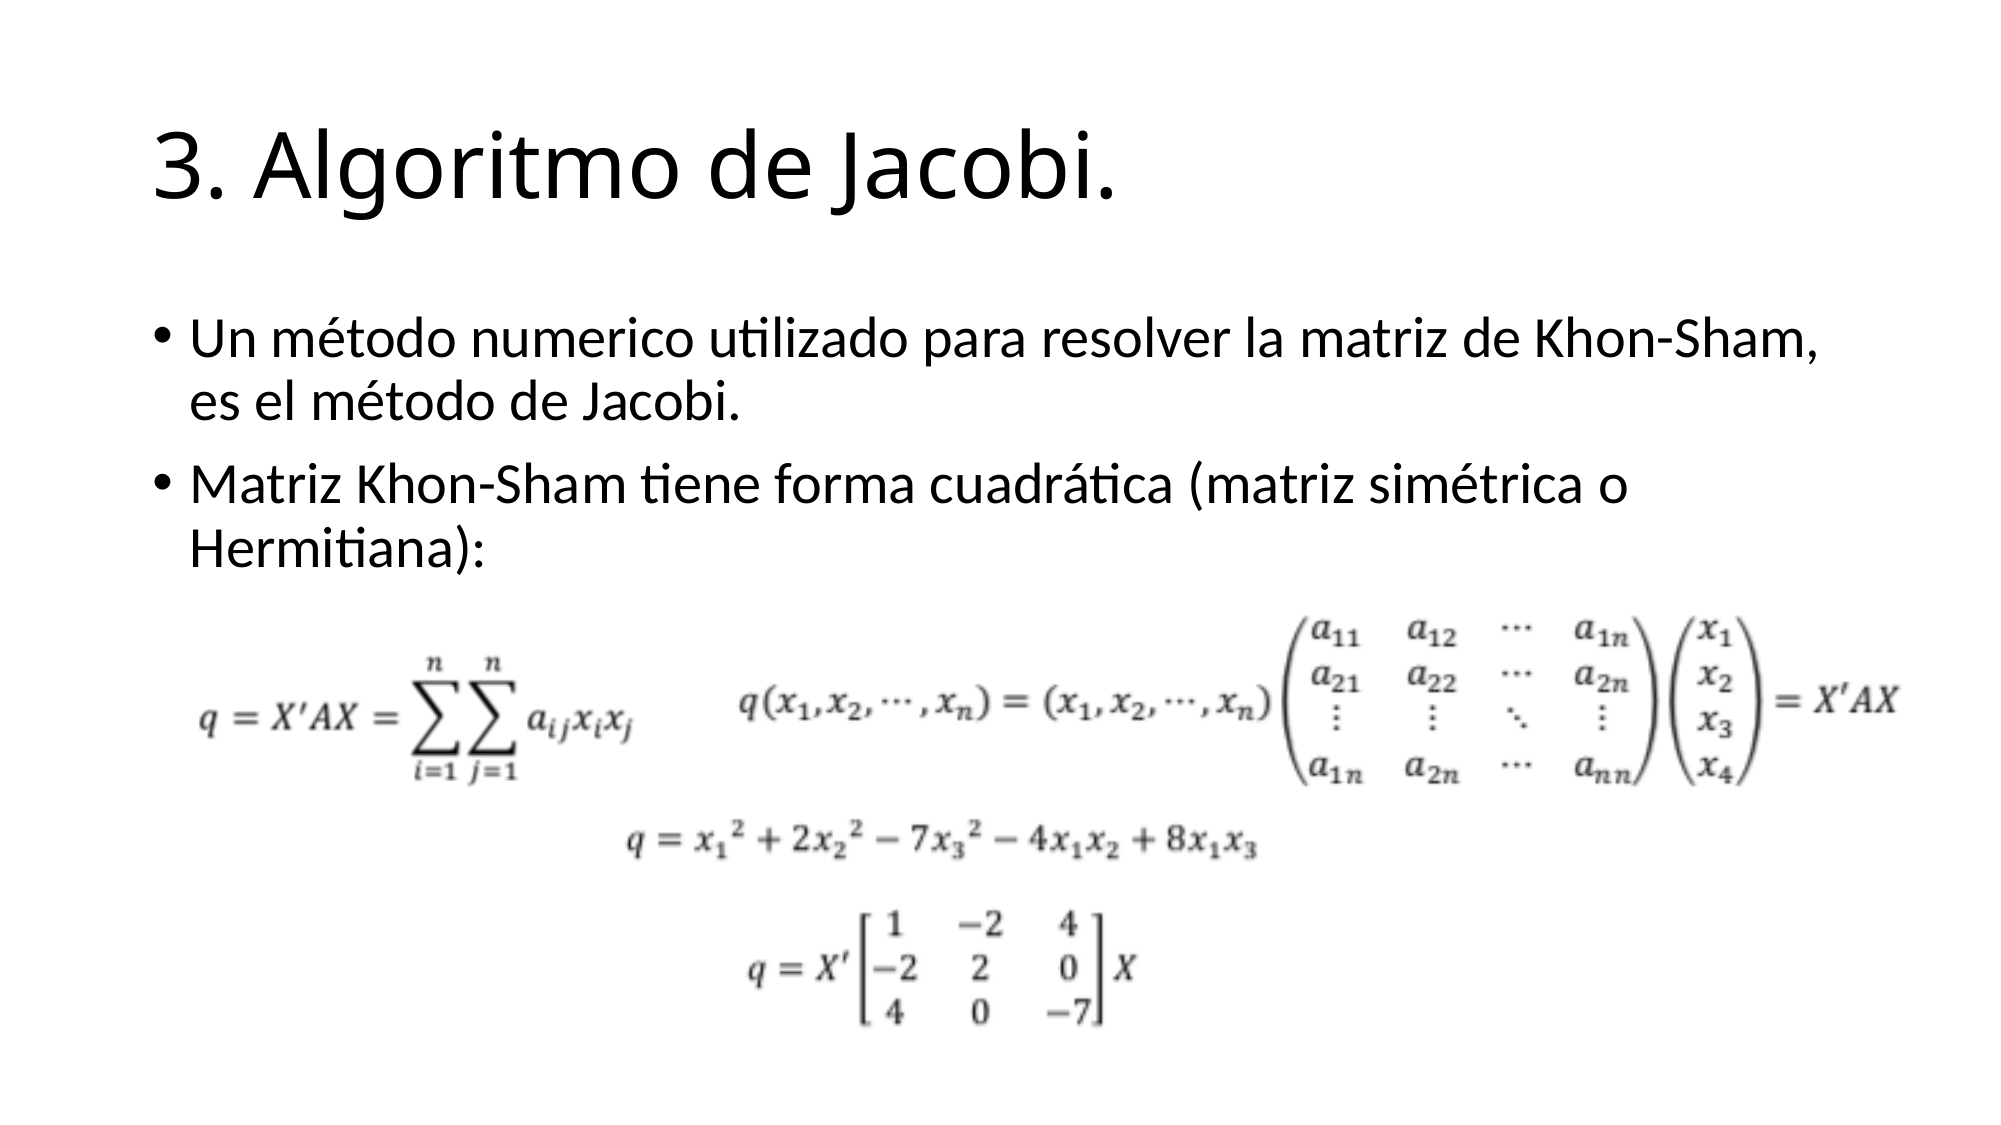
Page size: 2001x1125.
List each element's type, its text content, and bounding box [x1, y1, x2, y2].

picture [175, 599, 1923, 1063]
list Un método numerico utilizado para resolver la matriz de Khon-Sham, es el método de Jacobi. Matriz Khon-Sham tiene forma cuadrática (matriz simétrica o Hermitiana): [137, 299, 1863, 1014]
title 3. Algoritmo de Jacobi. [137, 59, 1863, 278]
